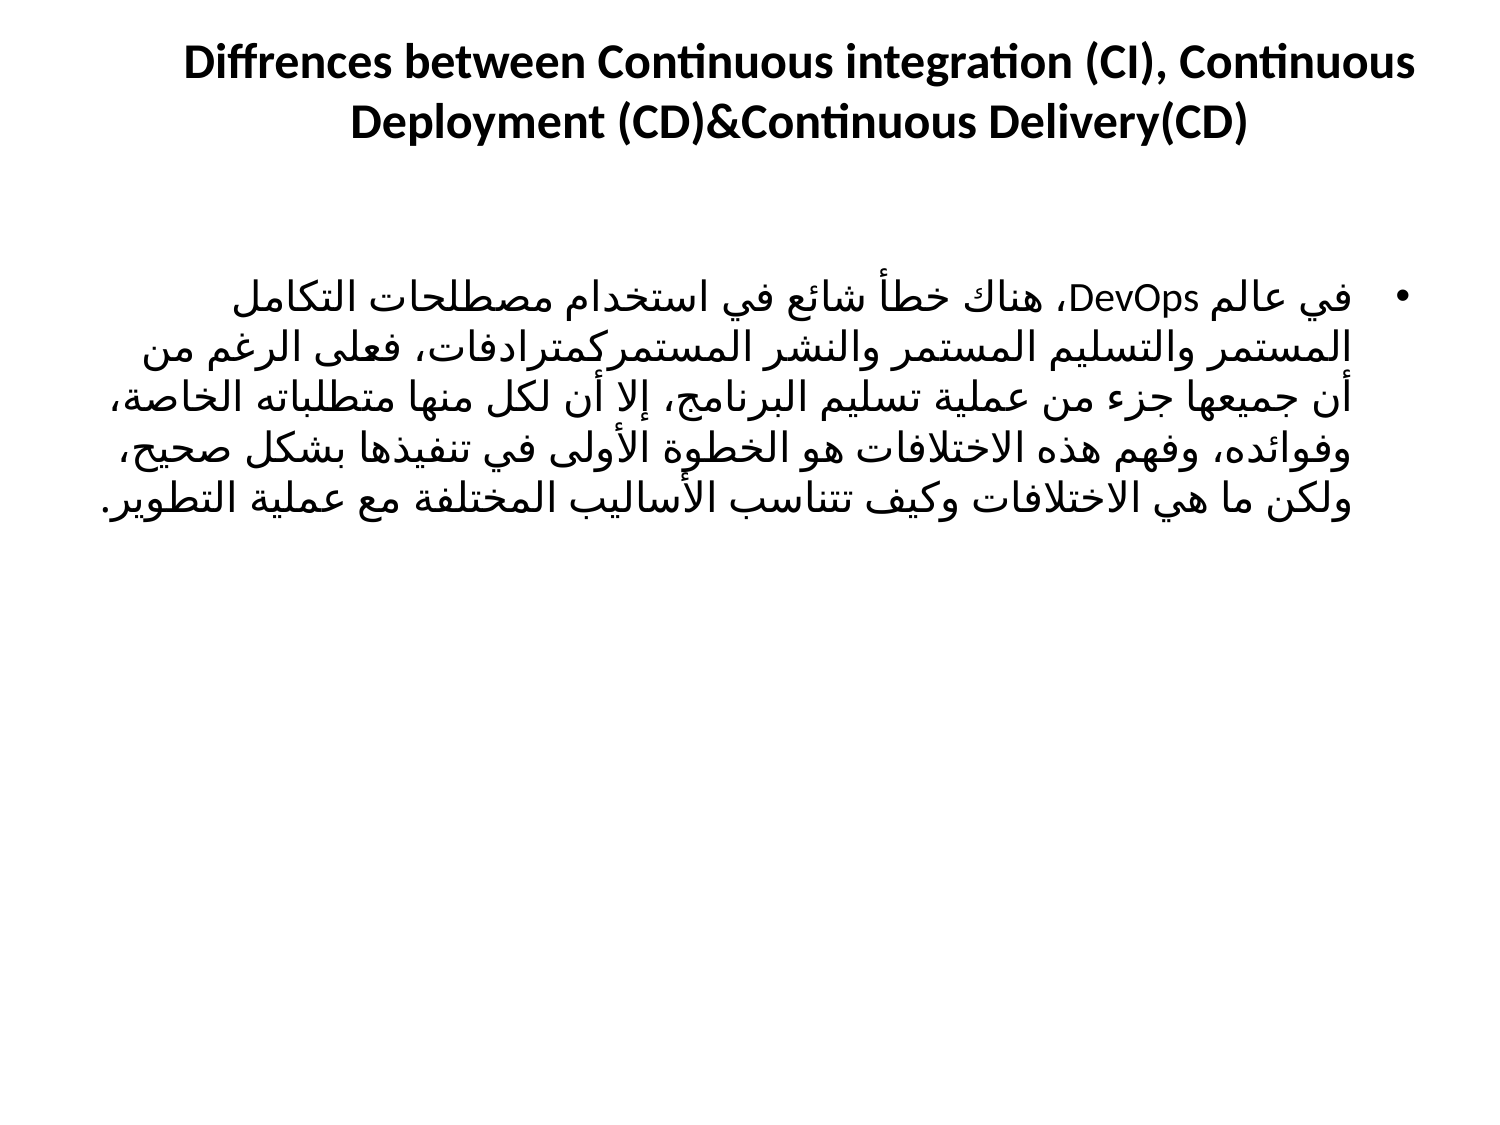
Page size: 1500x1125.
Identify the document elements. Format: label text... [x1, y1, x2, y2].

list في عالم DevOps، هناك خطأ شائع في استخدام مصطلحات التكامل المستمر والتسليم المستمر والنشر المستمركمترادفات، فعلى الرغم من أن جميعها جزء من عملية تسليم البرنامج، إلا أن لكل منها متطلباته الخاصة، وفوائده، وفهم هذه الاختلافات هو الخطوة الأولى في تنفيذها بشكل صحيح، ولكن ما هي الاختلافات وكيف تتناسب الأساليب المختلفة مع عملية التطوير. [75, 262, 1425, 1005]
title Diffrences between Continuous integration (CI), Continuous Deployment (CD)&Continuous Delivery(CD) [125, 24, 1475, 213]
